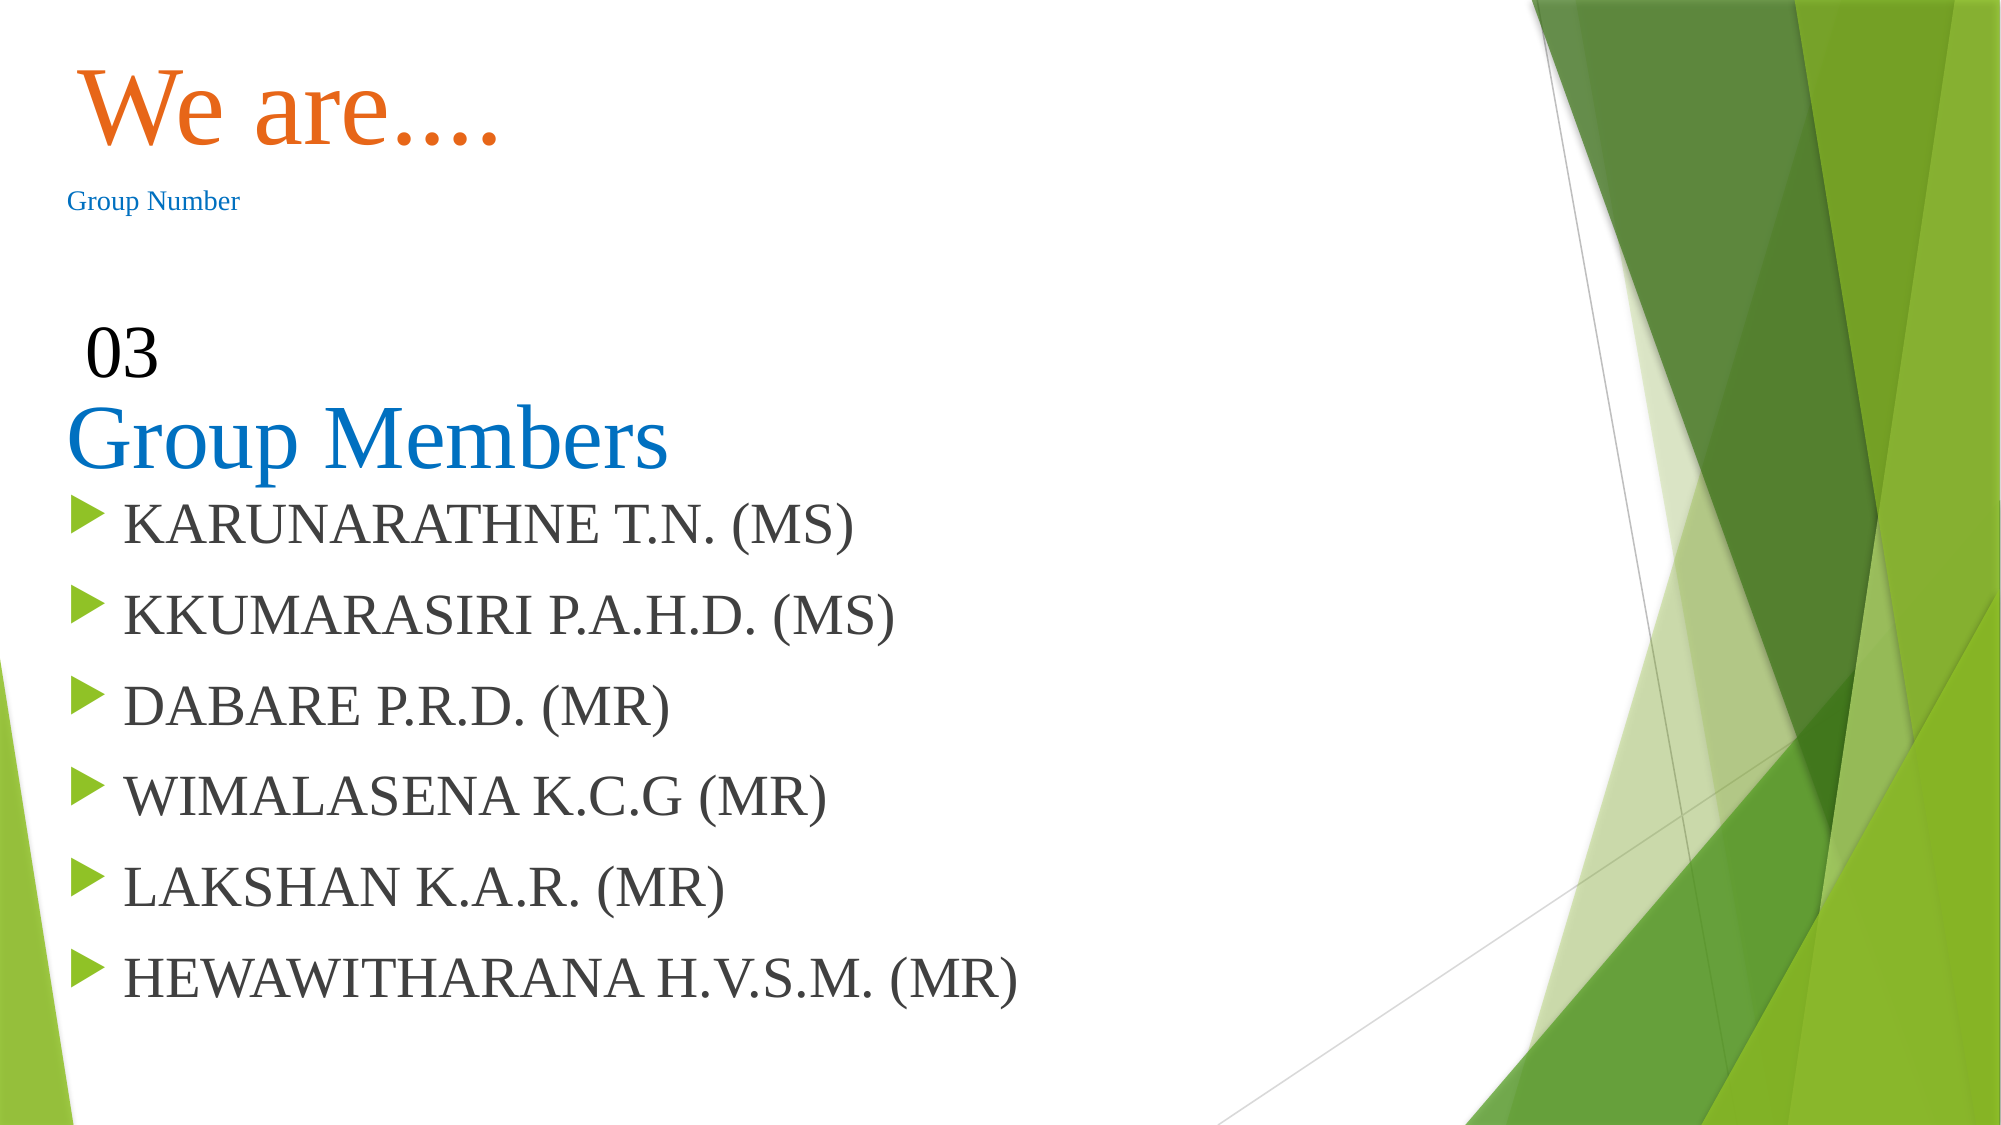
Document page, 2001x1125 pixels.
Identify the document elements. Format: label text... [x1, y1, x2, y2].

list KARUNARATHNE T.N. (MS) KKUMARASIRI P.A.H.D. (MS) DABARE P.R.D. (MR) WIMALASENA K.C.G (MR) LAKSHAN K.A.R. (MR) HEWAWITHARANA H.V.S.M. (MR) [51, 477, 1462, 1125]
text_box We are.... [63, 24, 845, 175]
title Group Number [51, 174, 1462, 321]
text_box 03 [51, 295, 670, 401]
text_box Group Members [51, 369, 1422, 494]
